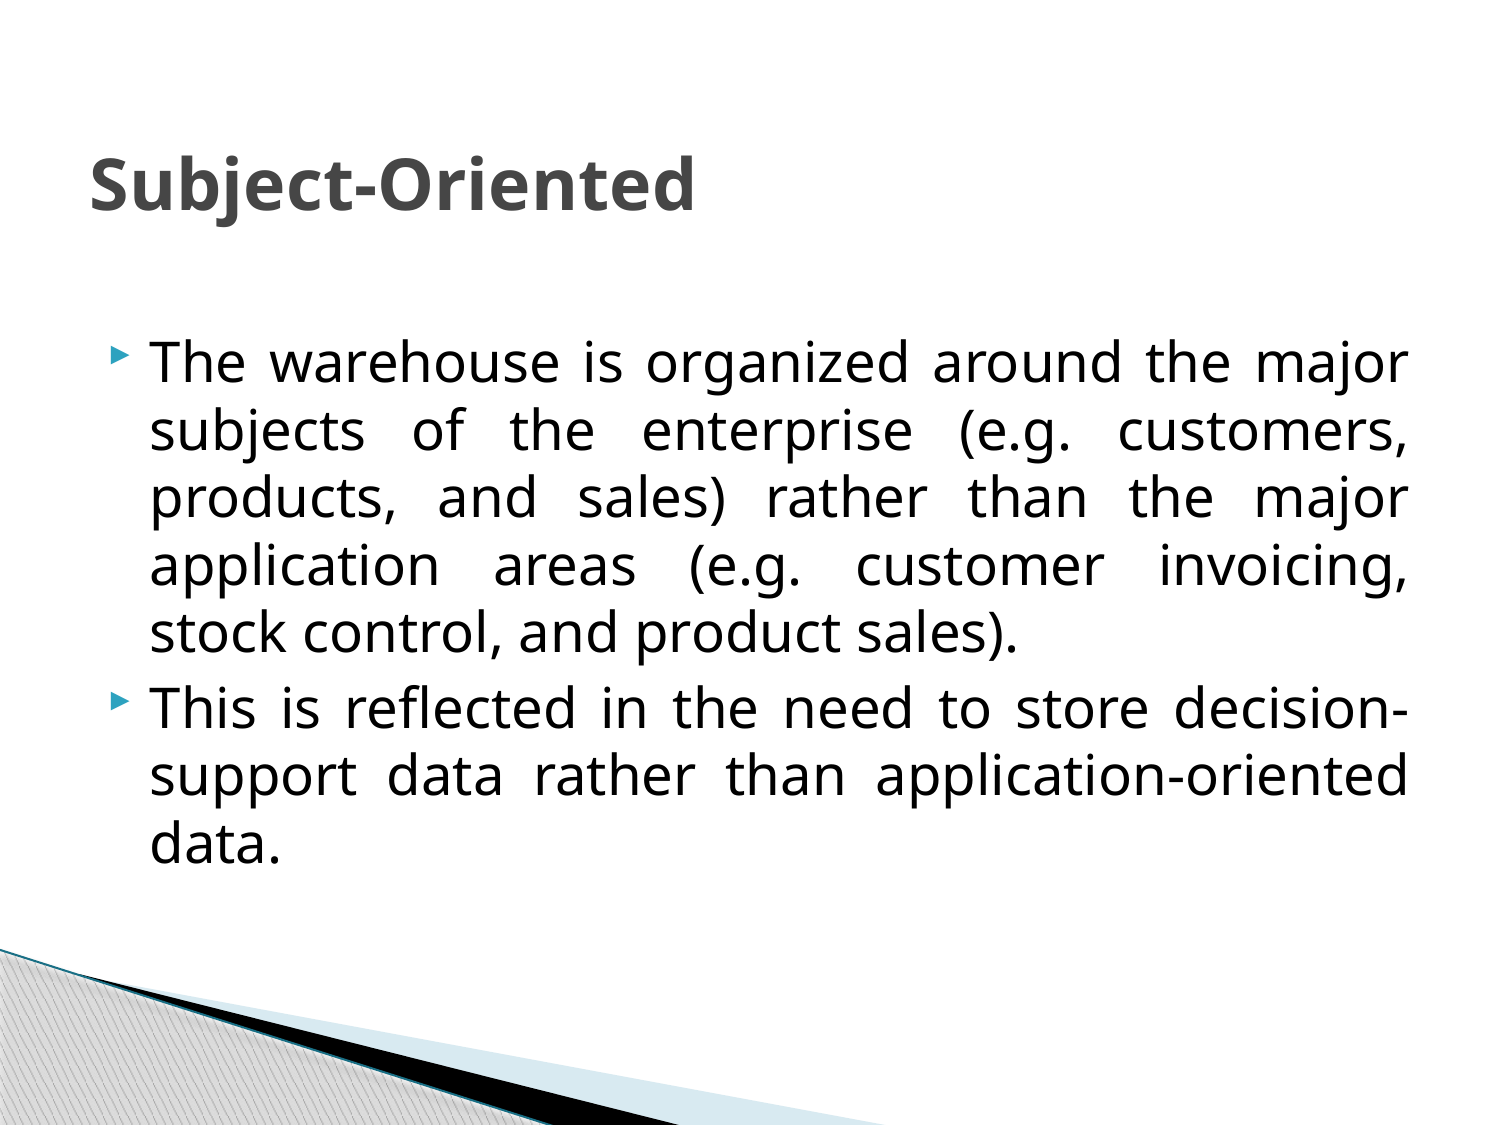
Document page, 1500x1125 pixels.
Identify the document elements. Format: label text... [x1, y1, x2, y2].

list The warehouse is organized around the major subjects of the enterprise (e.g. customers, products, and sales) rather than the major application areas (e.g. customer invoicing, stock control, and product sales). This is reflected in the need to store decision-support data rather than application-oriented data. [75, 243, 1425, 986]
title Subject-Oriented [75, 45, 1425, 233]
